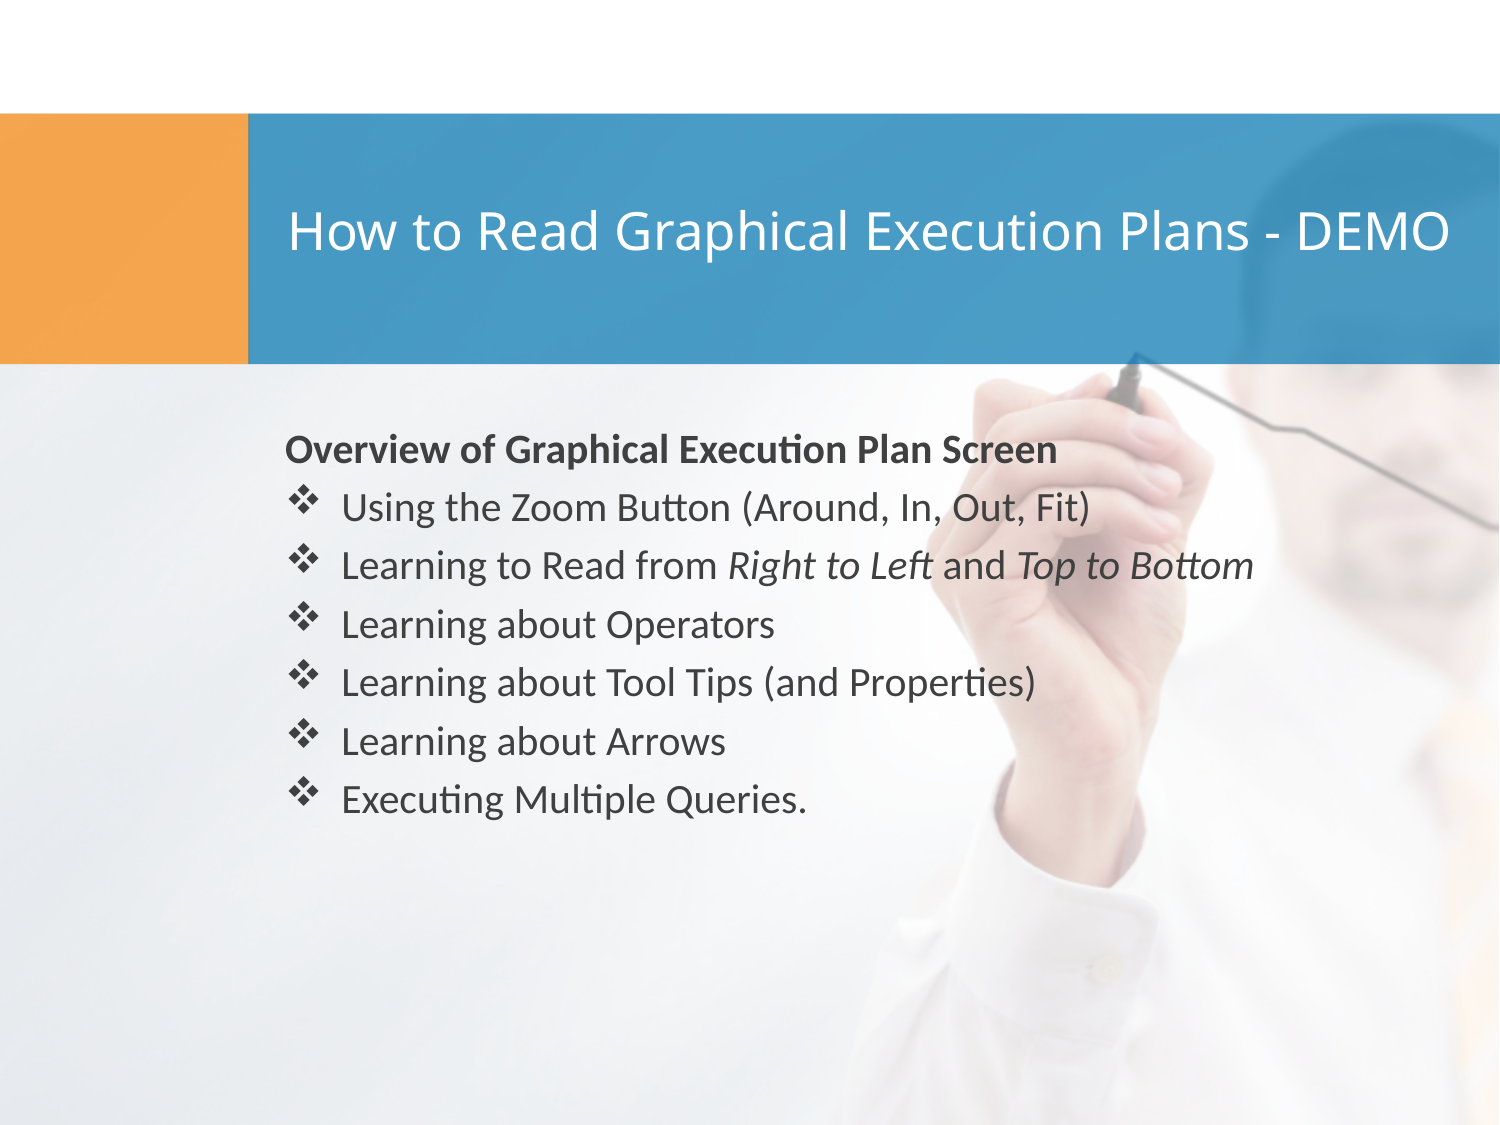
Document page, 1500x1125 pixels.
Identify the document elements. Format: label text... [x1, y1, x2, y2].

title How to Read Graphical Execution Plans - DEMO [272, 183, 1471, 277]
list Overview of Graphical Execution Plan Screen Using the Zoom Button (Around, In, Out, Fit) Learning to Read from Right to Left and Top to Bottom Learning about Operators Learning about Tool Tips (and Properties) Learning about Arrows Executing Multiple Queries. [269, 413, 1463, 1007]
